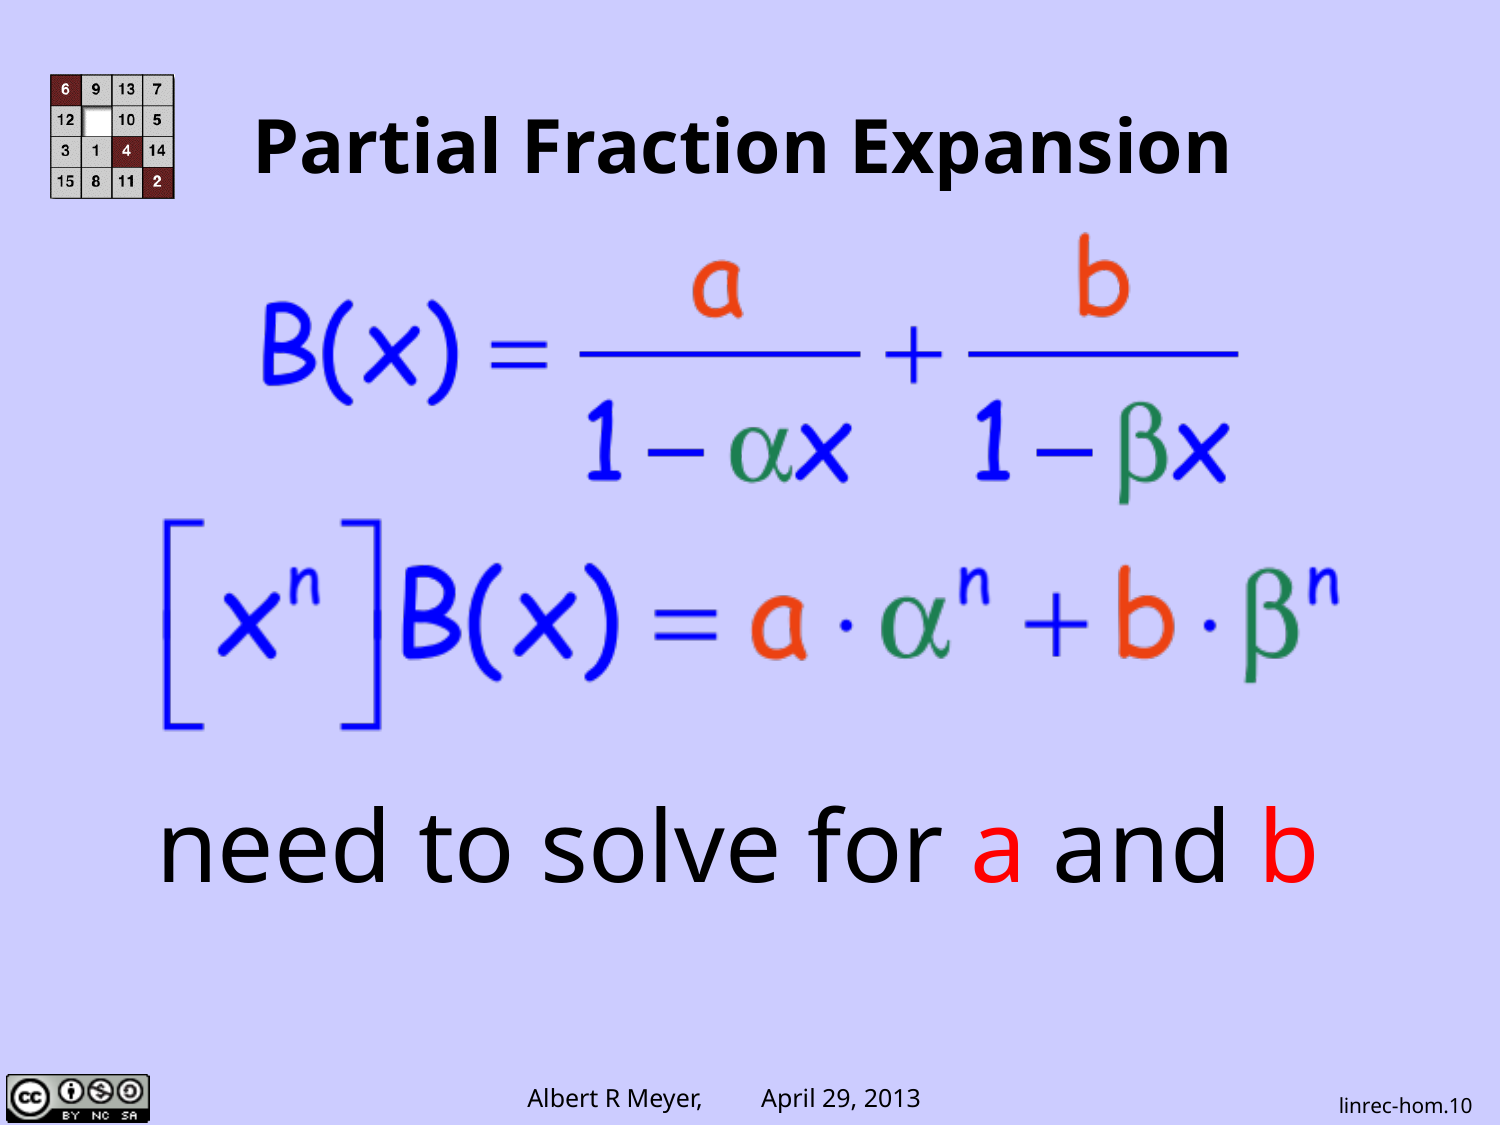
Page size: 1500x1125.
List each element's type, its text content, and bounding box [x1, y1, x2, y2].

text_box linrec-hom.10 [1049, 1084, 1488, 1125]
text_box need to solve for a and b [141, 774, 1335, 910]
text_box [258, 193, 1242, 507]
picture [50, 74, 175, 199]
picture [6, 1074, 150, 1123]
title Partial Fraction Expansion [237, 49, 1476, 238]
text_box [159, 511, 1341, 735]
